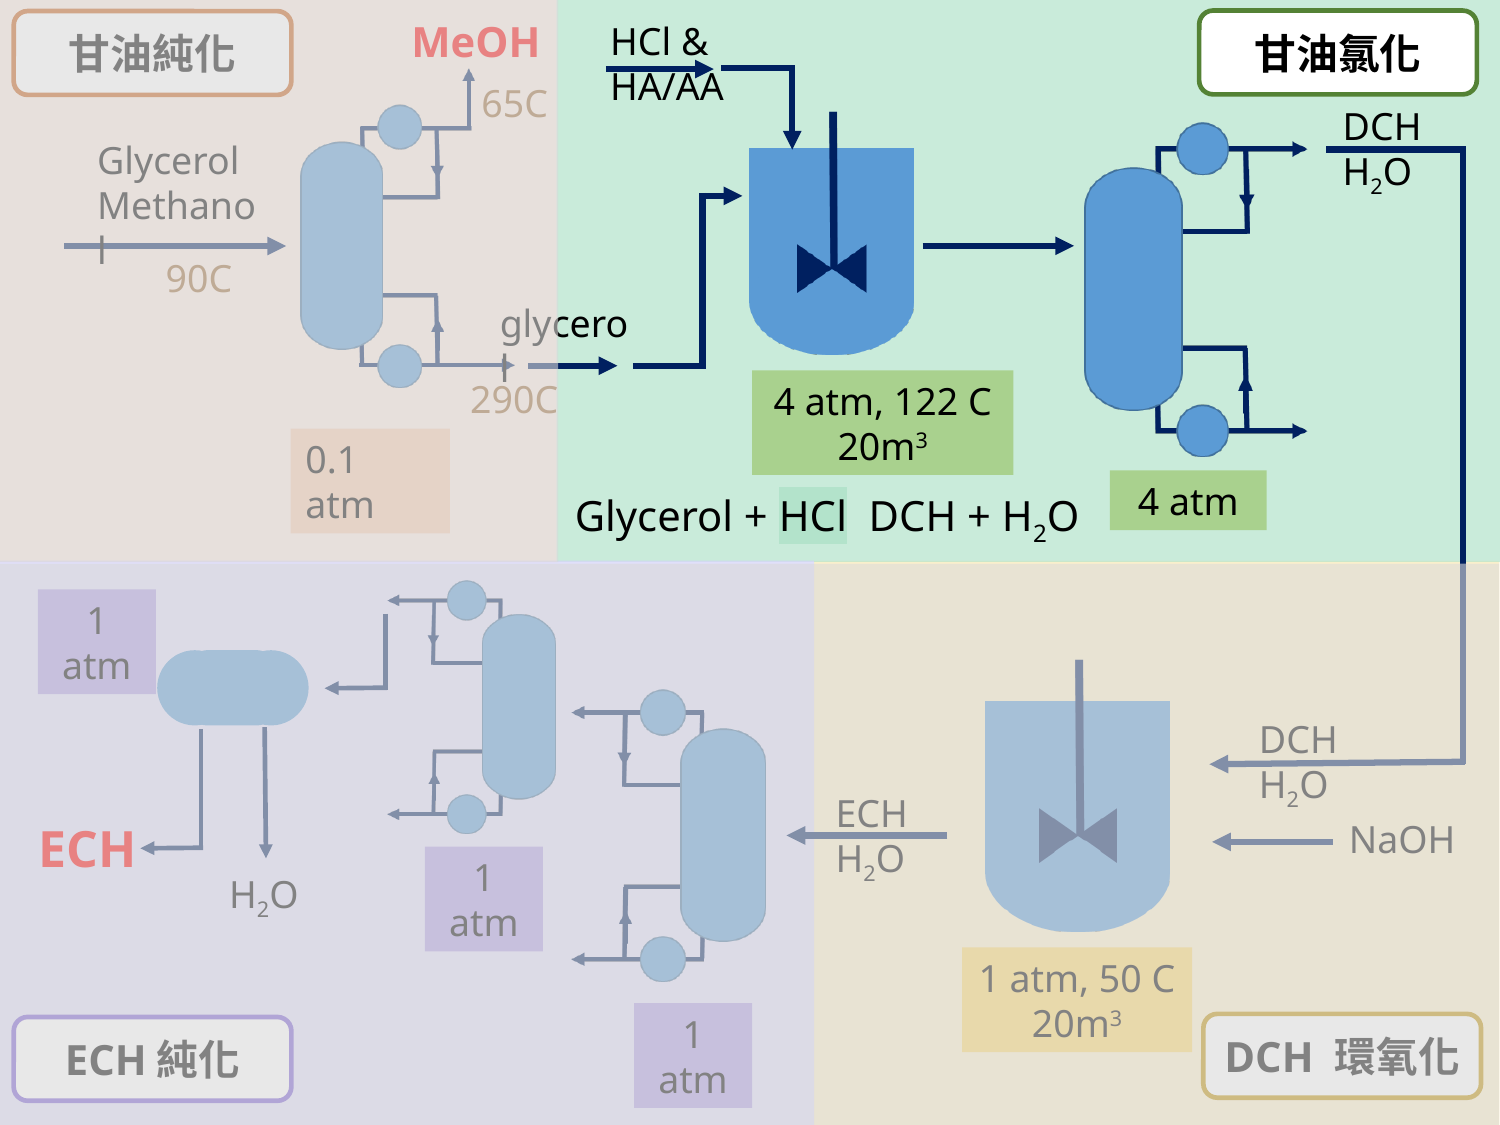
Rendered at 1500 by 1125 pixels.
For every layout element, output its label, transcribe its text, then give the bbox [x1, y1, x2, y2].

picture [1084, 122, 1323, 457]
text_box DCH H2O [1327, 95, 1437, 149]
slide_number 18 [1059, 1042, 1397, 1103]
text_box 甘油氯化 [1198, 9, 1478, 96]
text_box [559, 0, 1500, 563]
text_box DCH H2O [1327, 150, 1437, 206]
text_box [0, 0, 559, 563]
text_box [290, 8, 649, 490]
picture [749, 111, 914, 355]
text_box [0, 563, 1500, 1125]
picture [985, 659, 1170, 932]
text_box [157, 650, 309, 726]
picture [557, 689, 766, 982]
text_box 4 atm [1109, 470, 1267, 531]
picture [375, 580, 556, 834]
text_box HCl & HA/AA [649, 11, 838, 116]
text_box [1209, 761, 1462, 765]
footer /47 [1158, 1050, 1500, 1111]
